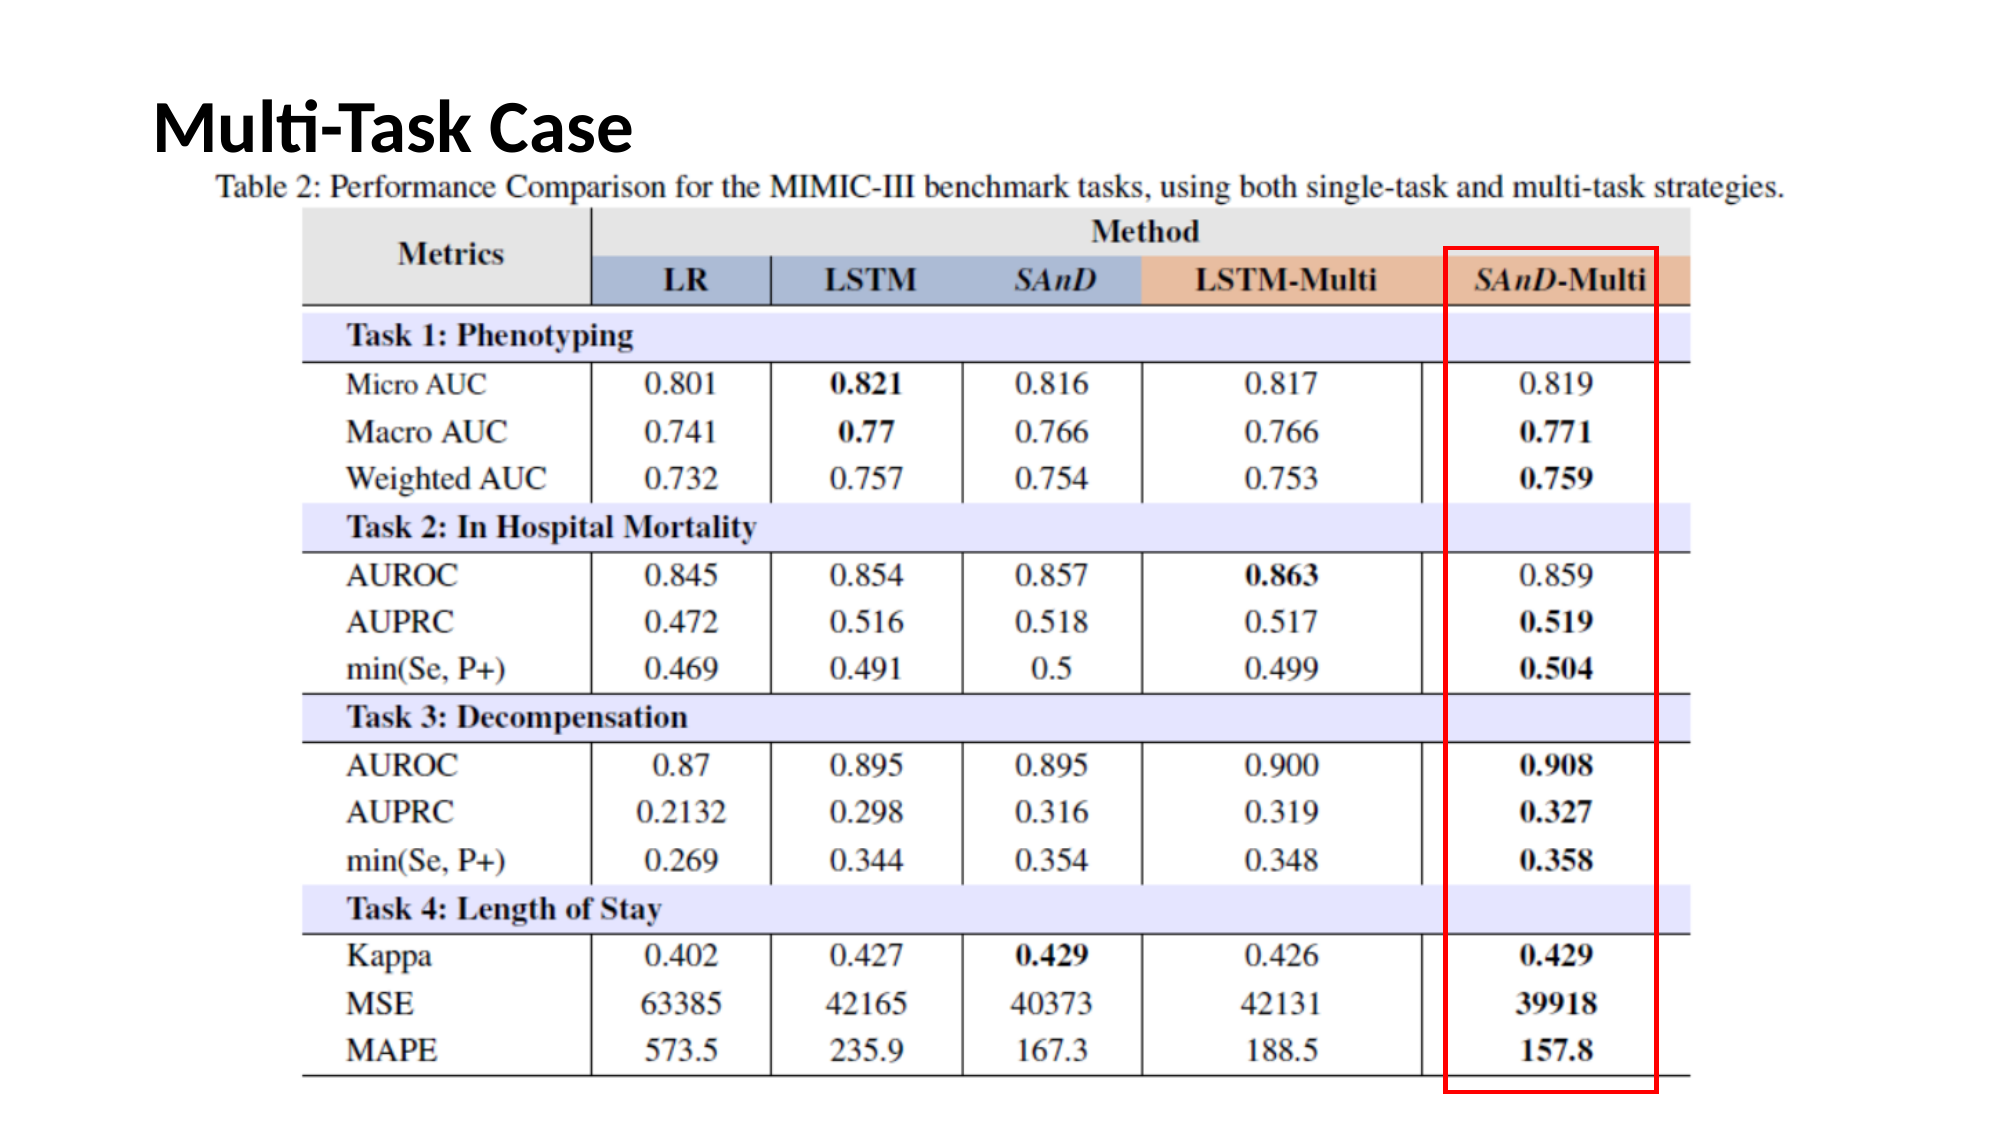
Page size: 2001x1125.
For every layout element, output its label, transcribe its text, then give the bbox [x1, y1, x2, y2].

picture [203, 156, 1797, 1093]
title Multi-Task Case [137, 82, 1863, 174]
